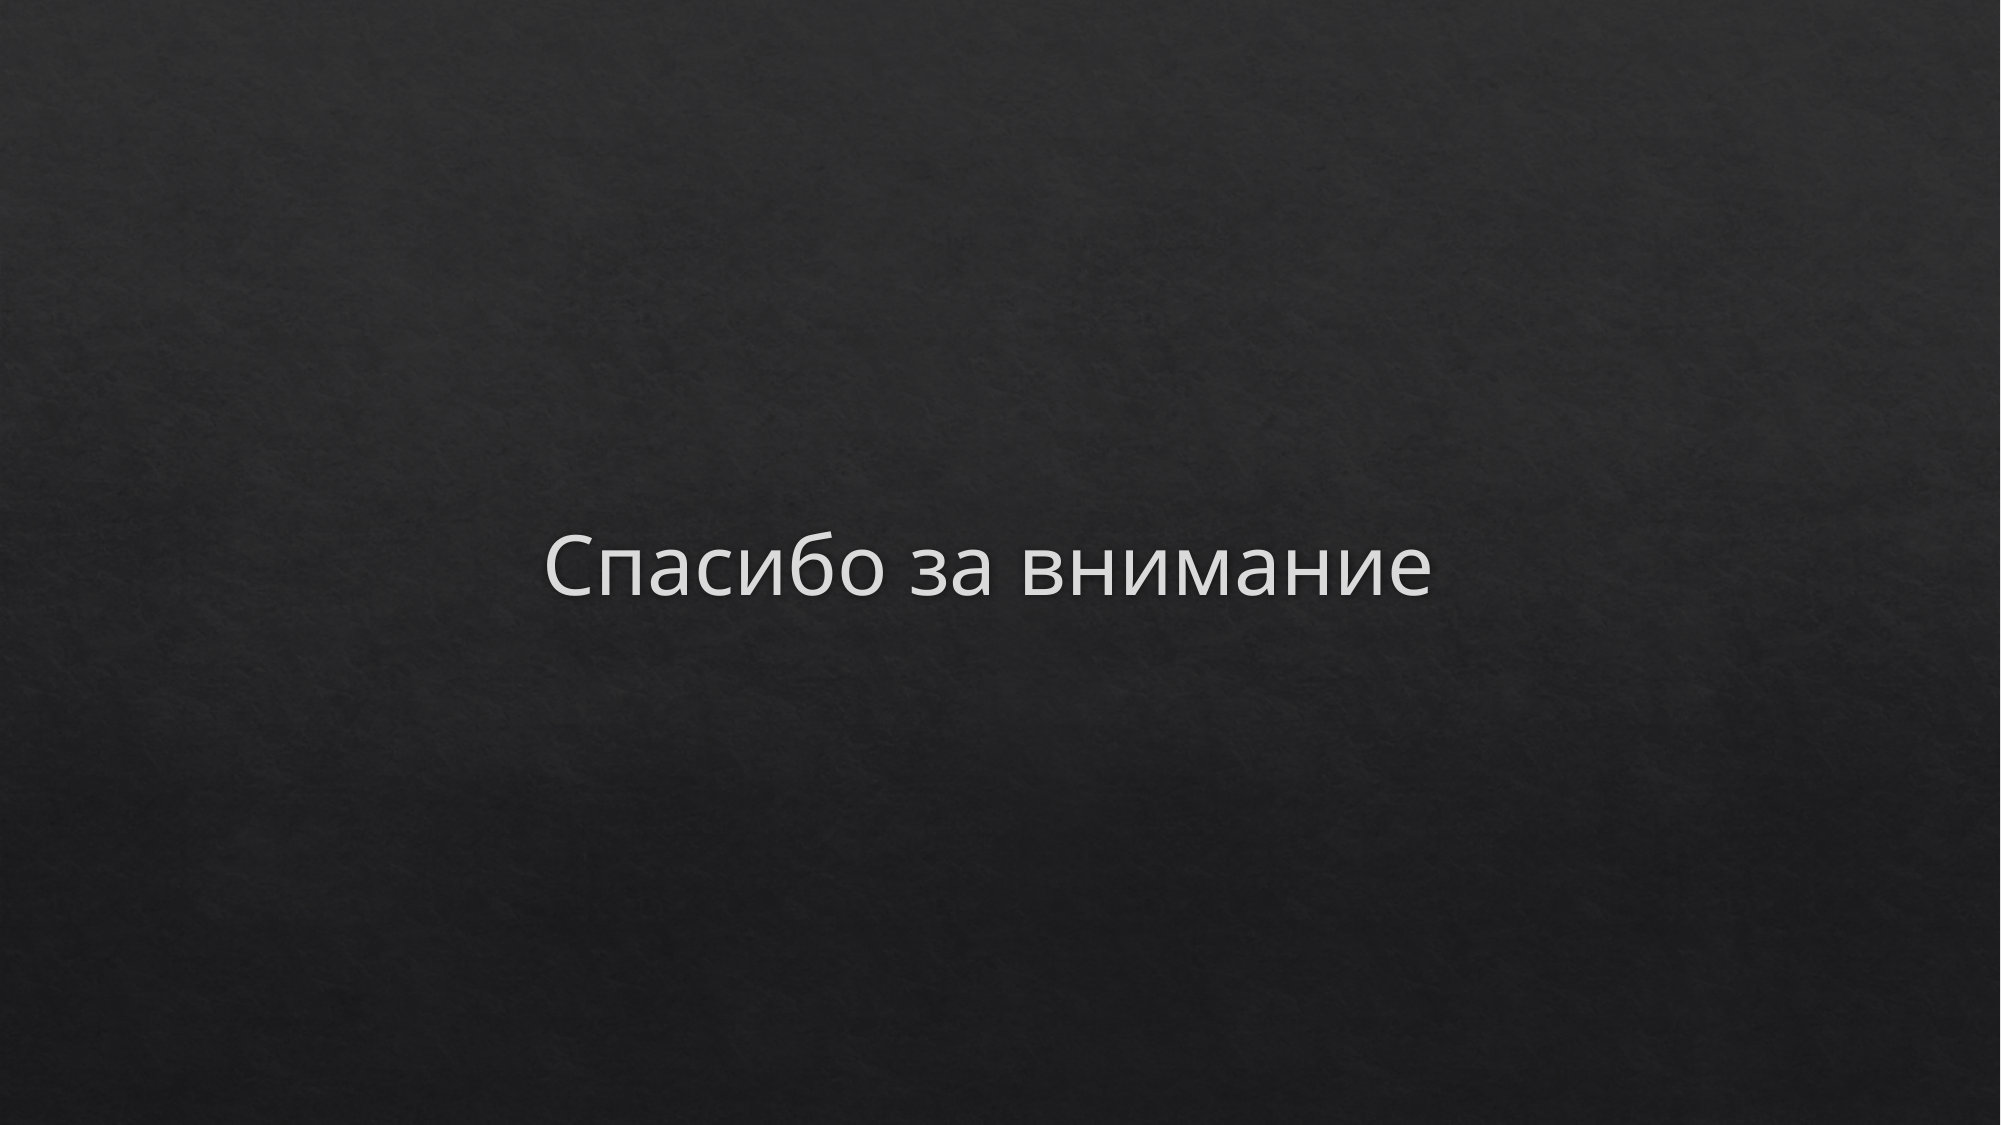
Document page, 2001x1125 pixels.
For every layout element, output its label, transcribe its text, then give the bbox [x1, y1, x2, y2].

title Спасибо за внимание [140, 482, 1839, 643]
